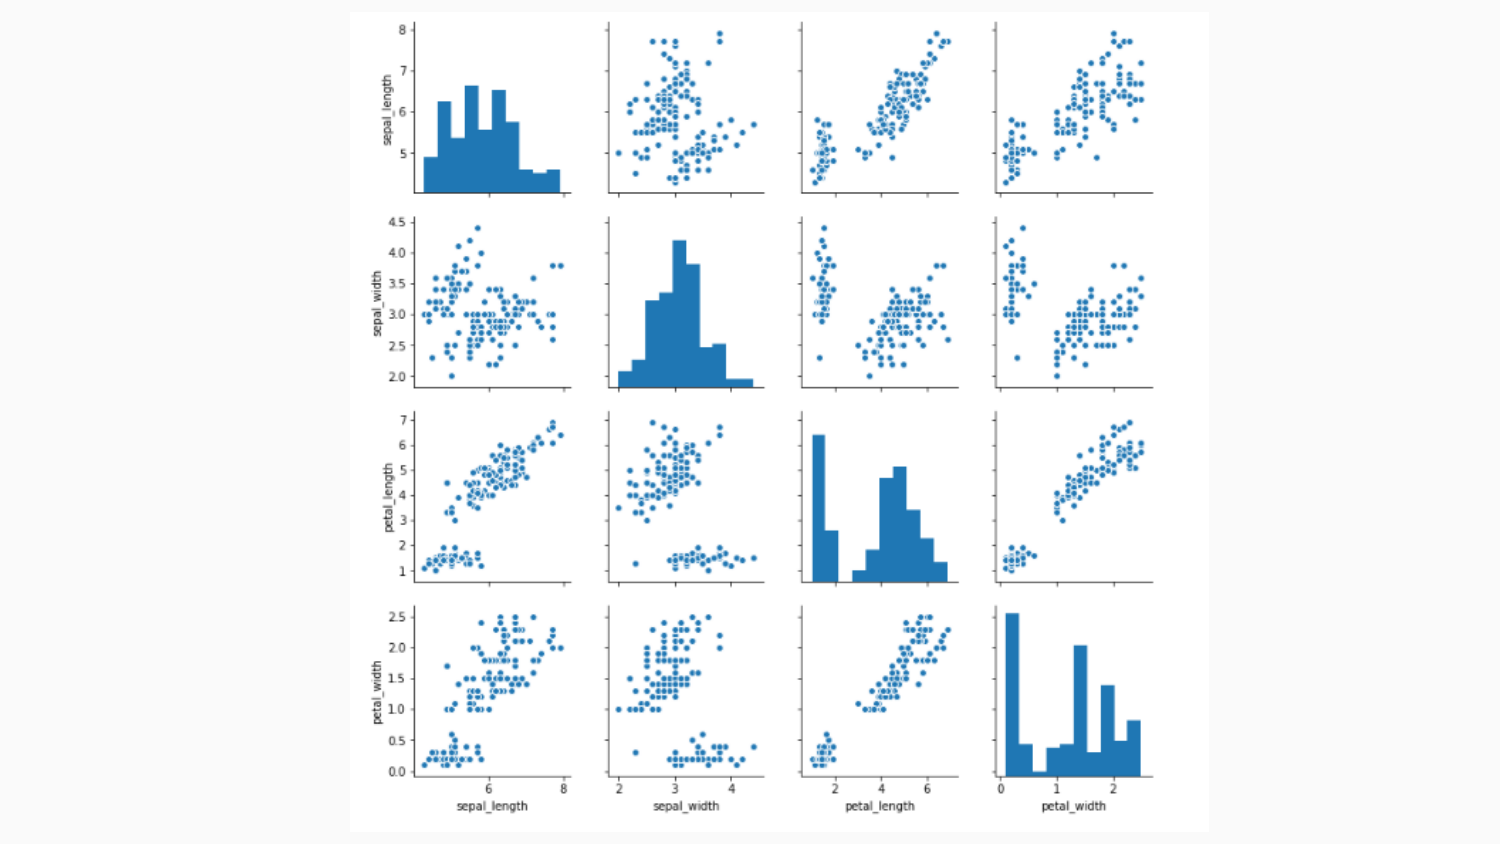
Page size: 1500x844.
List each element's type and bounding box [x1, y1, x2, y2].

picture [349, 12, 1209, 832]
